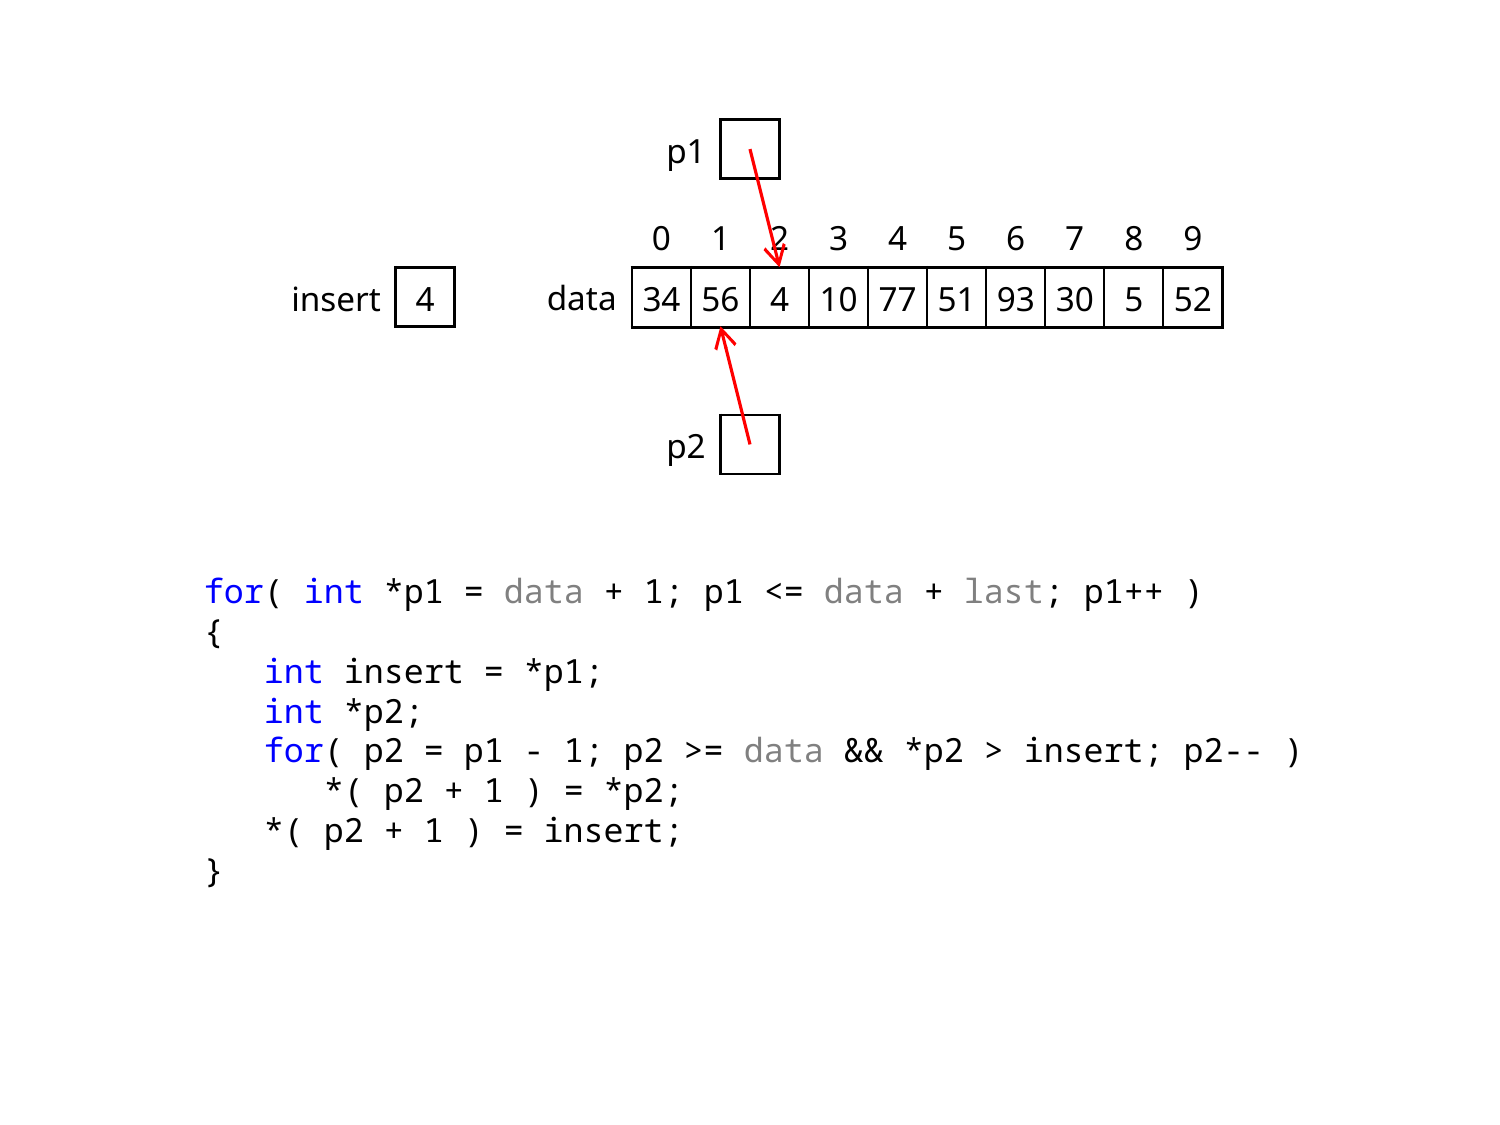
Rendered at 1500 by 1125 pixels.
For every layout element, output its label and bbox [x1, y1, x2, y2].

table_header [632, 120, 719, 179]
table_header [722, 121, 778, 177]
text_box [749, 149, 786, 268]
table_cell [869, 269, 926, 326]
list [188, 562, 1312, 918]
table_cell [633, 269, 690, 326]
table_header [248, 267, 394, 326]
table_header [722, 416, 778, 473]
table_cell [1105, 269, 1162, 326]
table_cell [1164, 269, 1221, 326]
table_cell [928, 269, 985, 326]
table_header [514, 208, 778, 267]
table_header [632, 415, 719, 474]
table_cell [987, 269, 1044, 326]
table_cell [810, 269, 867, 326]
table_cell [751, 269, 808, 326]
text_box [714, 326, 751, 445]
table_cell [692, 269, 749, 326]
table_header [766, 208, 1222, 266]
table_header [397, 269, 453, 325]
table_cell [514, 267, 631, 328]
table_cell [1046, 269, 1103, 326]
